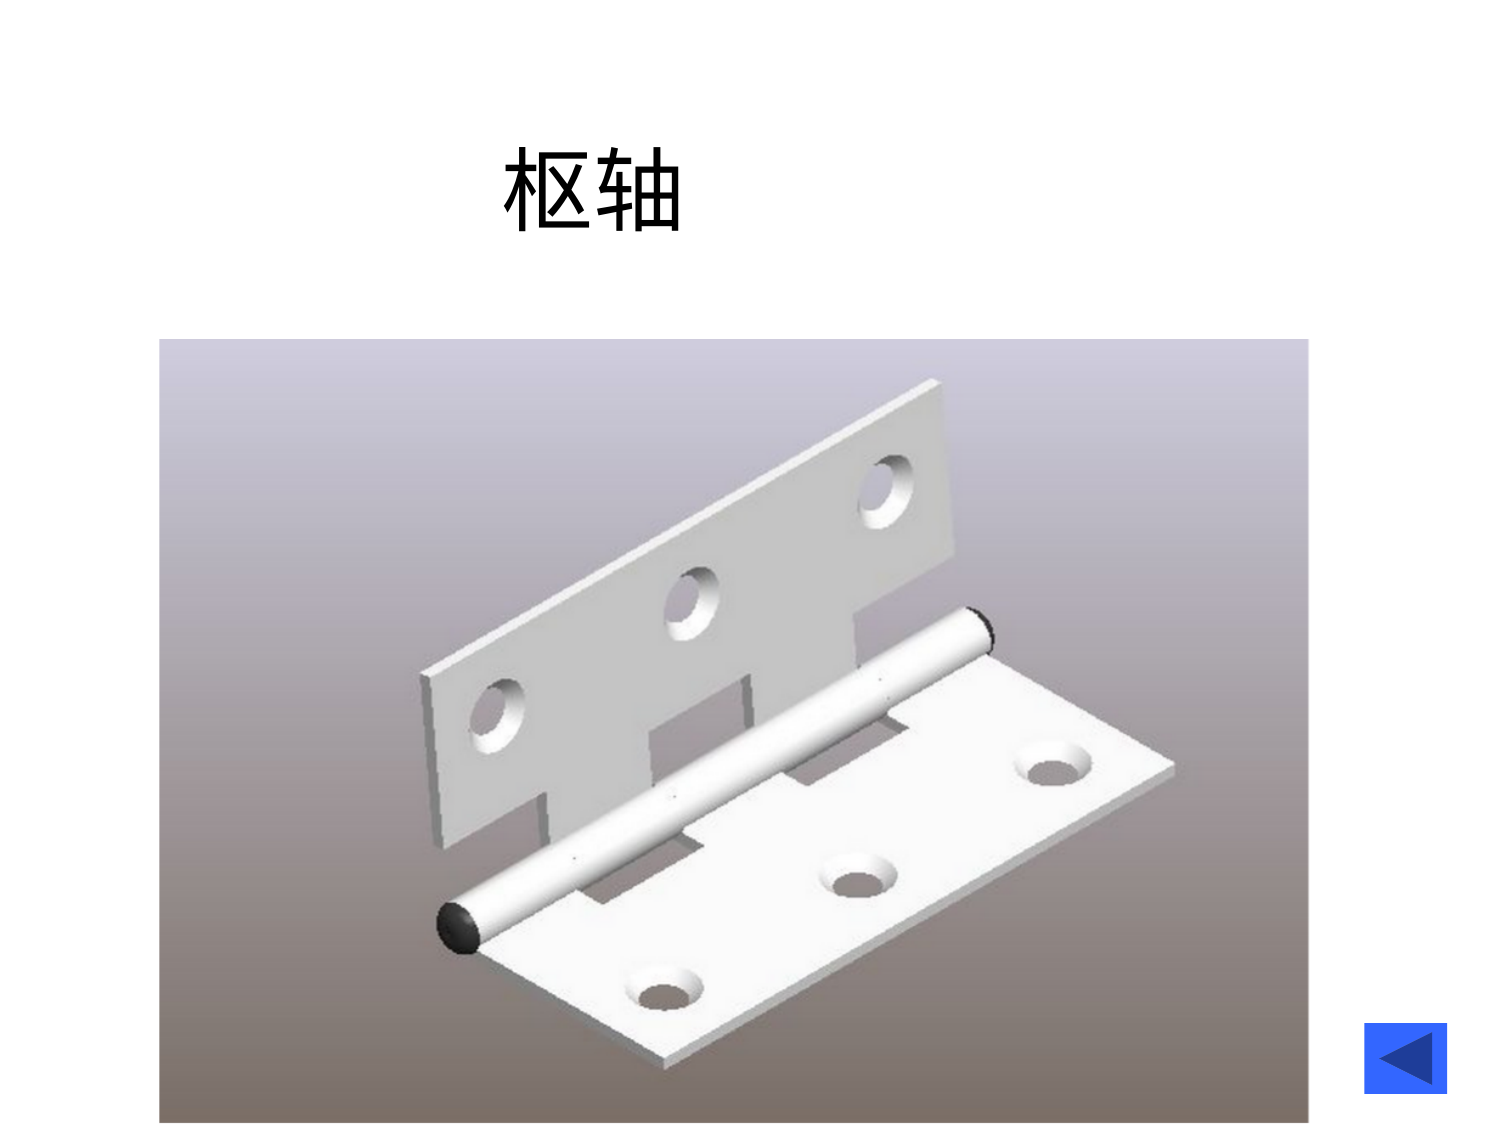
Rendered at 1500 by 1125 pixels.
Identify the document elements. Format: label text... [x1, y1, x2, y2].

text_box [1364, 1023, 1448, 1094]
title 枢轴 [75, 75, 1425, 300]
picture [159, 339, 1318, 1125]
